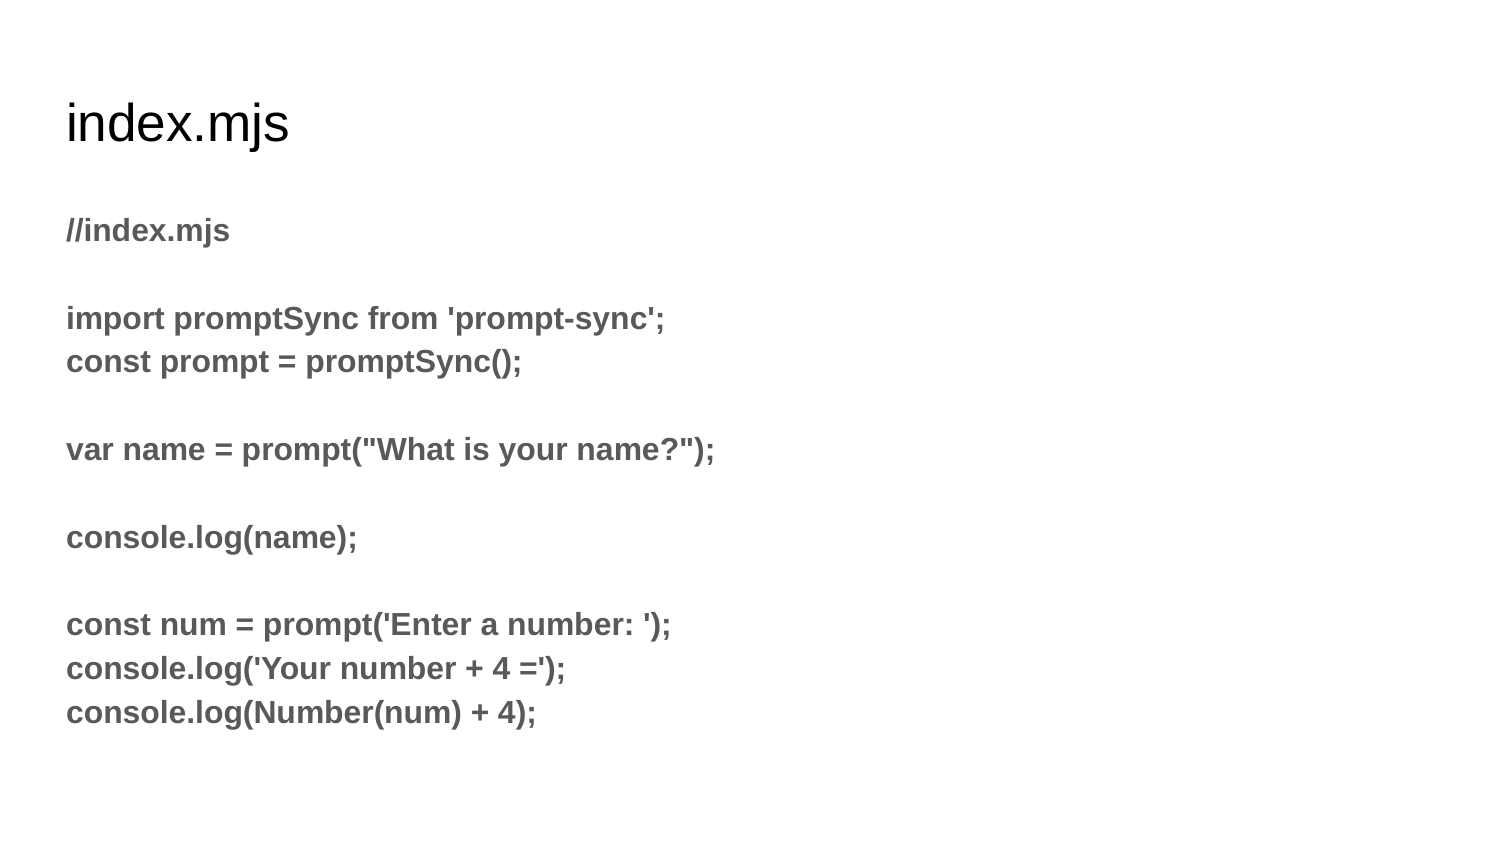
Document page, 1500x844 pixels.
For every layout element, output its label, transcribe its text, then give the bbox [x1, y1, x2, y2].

title index.mjs [51, 72, 1449, 167]
list //index.mjs import promptSync from 'prompt-sync'; const prompt = promptSync(); var name = prompt("What is your name?"); console.log(name); const num = prompt('Enter a number: '); console.log('Your number + 4 ='); console.log(Number(num) + 4); [51, 189, 1449, 750]
